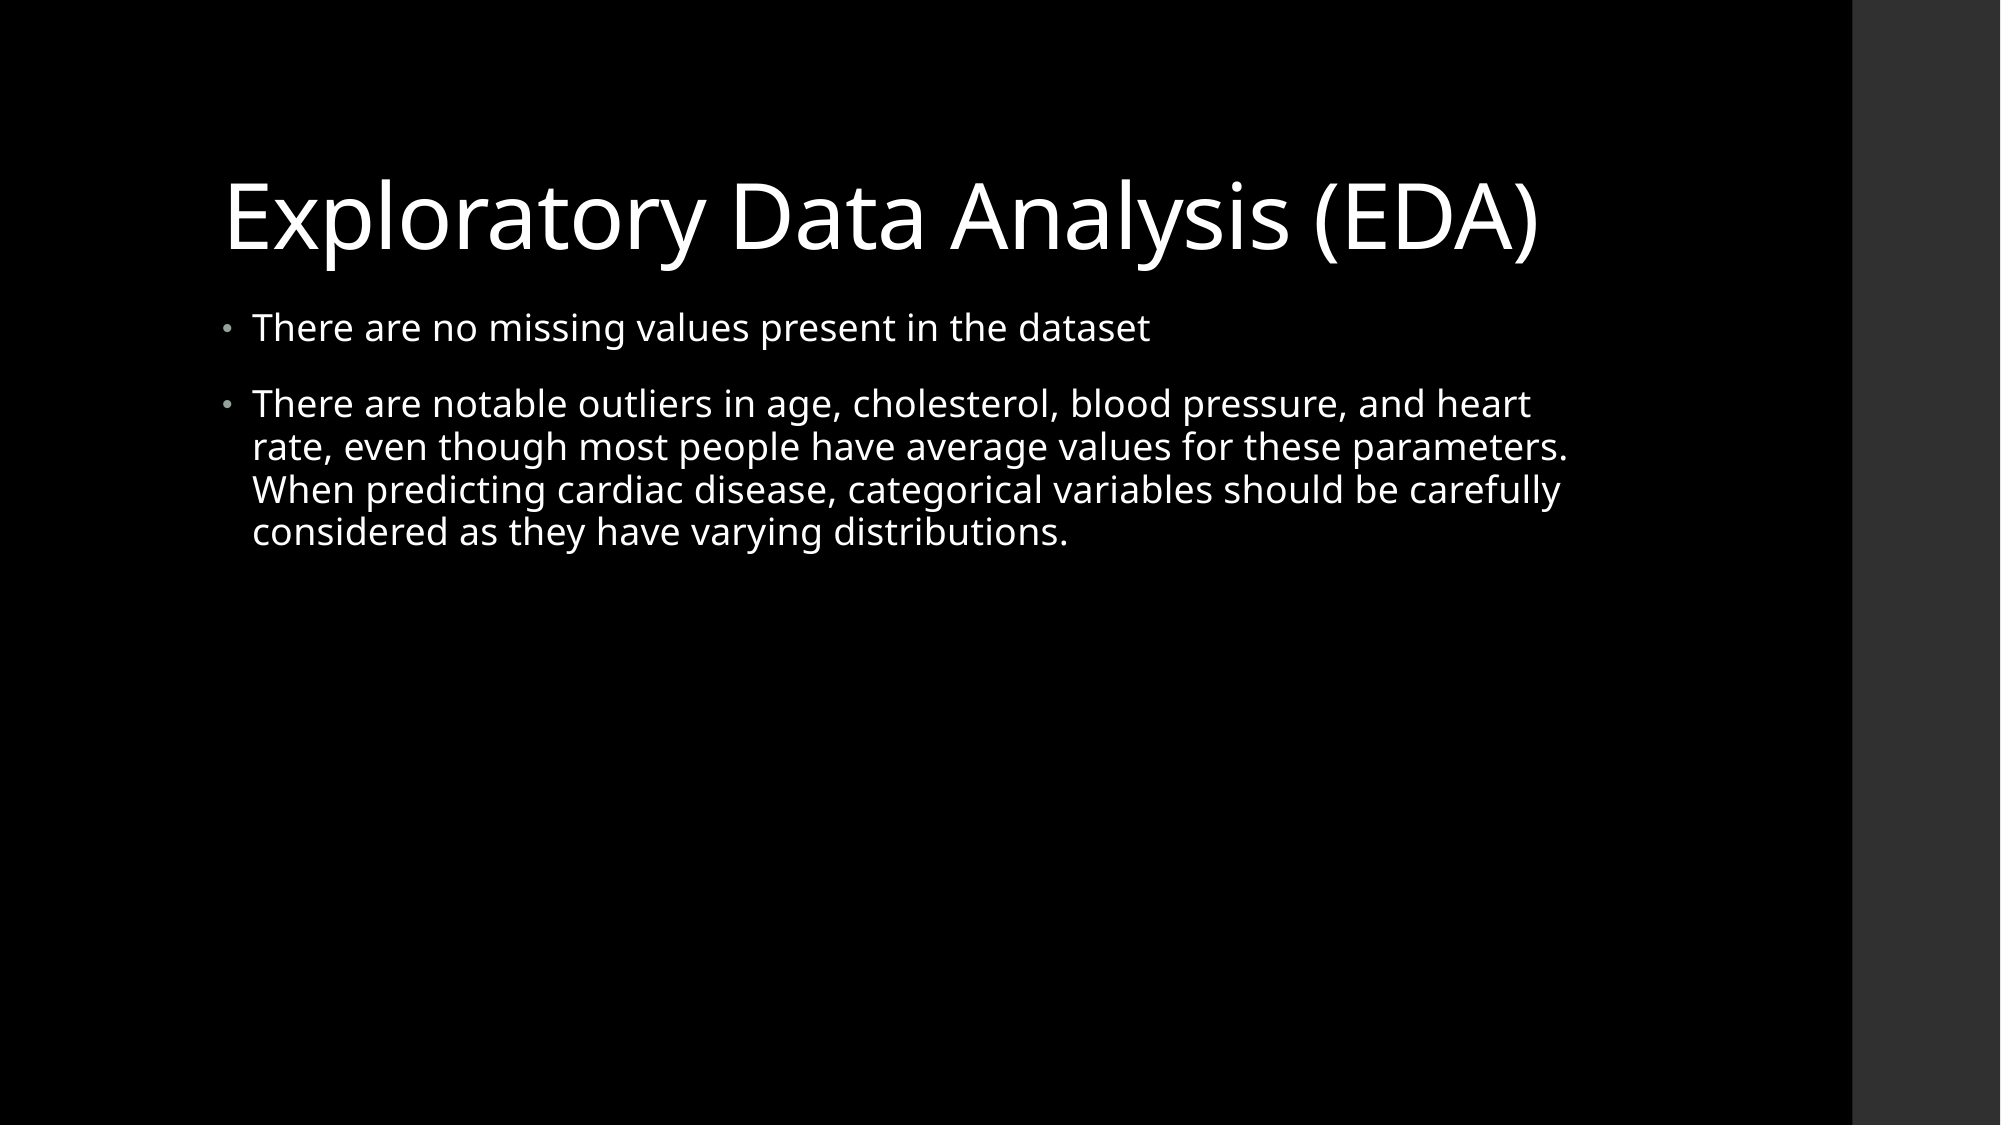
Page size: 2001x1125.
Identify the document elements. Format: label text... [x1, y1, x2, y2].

title Exploratory Data Analysis (EDA) [206, 60, 1797, 278]
list There are no missing values present in the dataset There are notable outliers in age, cholesterol, blood pressure, and heart rate, even though most people have average values for these parameters. When predicting cardiac disease, categorical variables should be carefully considered as they have varying distributions. [206, 299, 1617, 1014]
